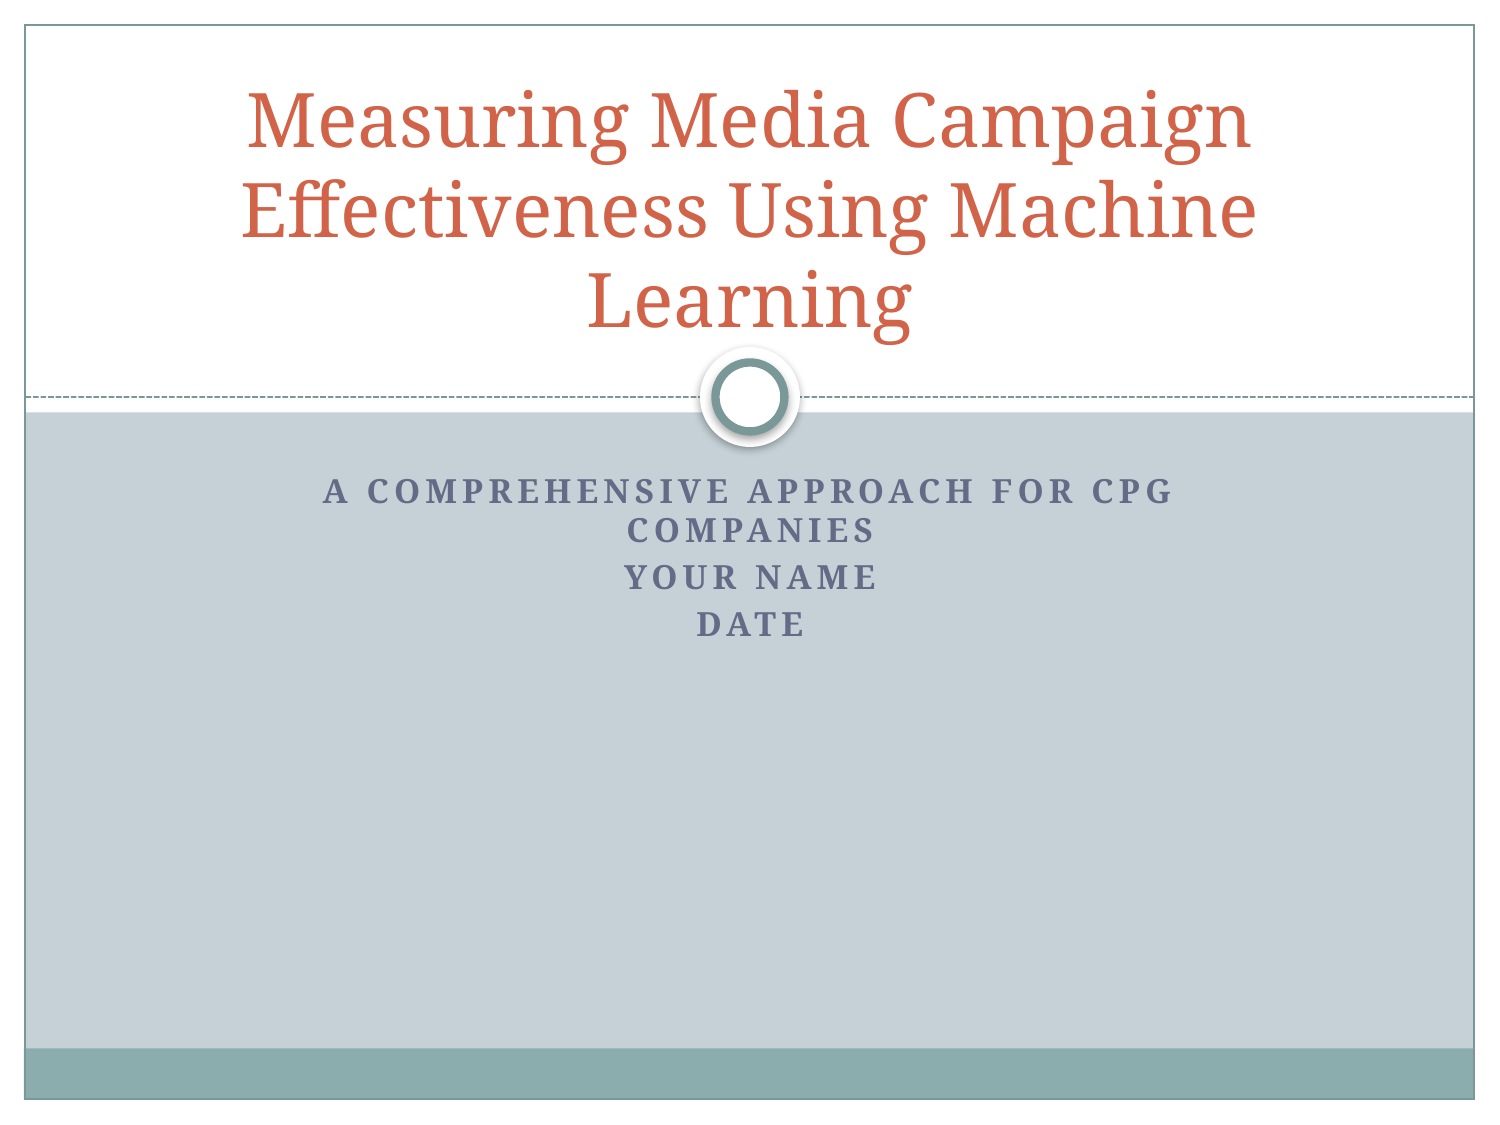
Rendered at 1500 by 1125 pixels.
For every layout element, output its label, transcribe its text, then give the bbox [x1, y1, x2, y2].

title Measuring Media Campaign Effectiveness Using Machine Learning [112, 62, 1388, 350]
subtitle A Comprehensive Approach for CPG Companies Your Name Date [225, 462, 1275, 750]
